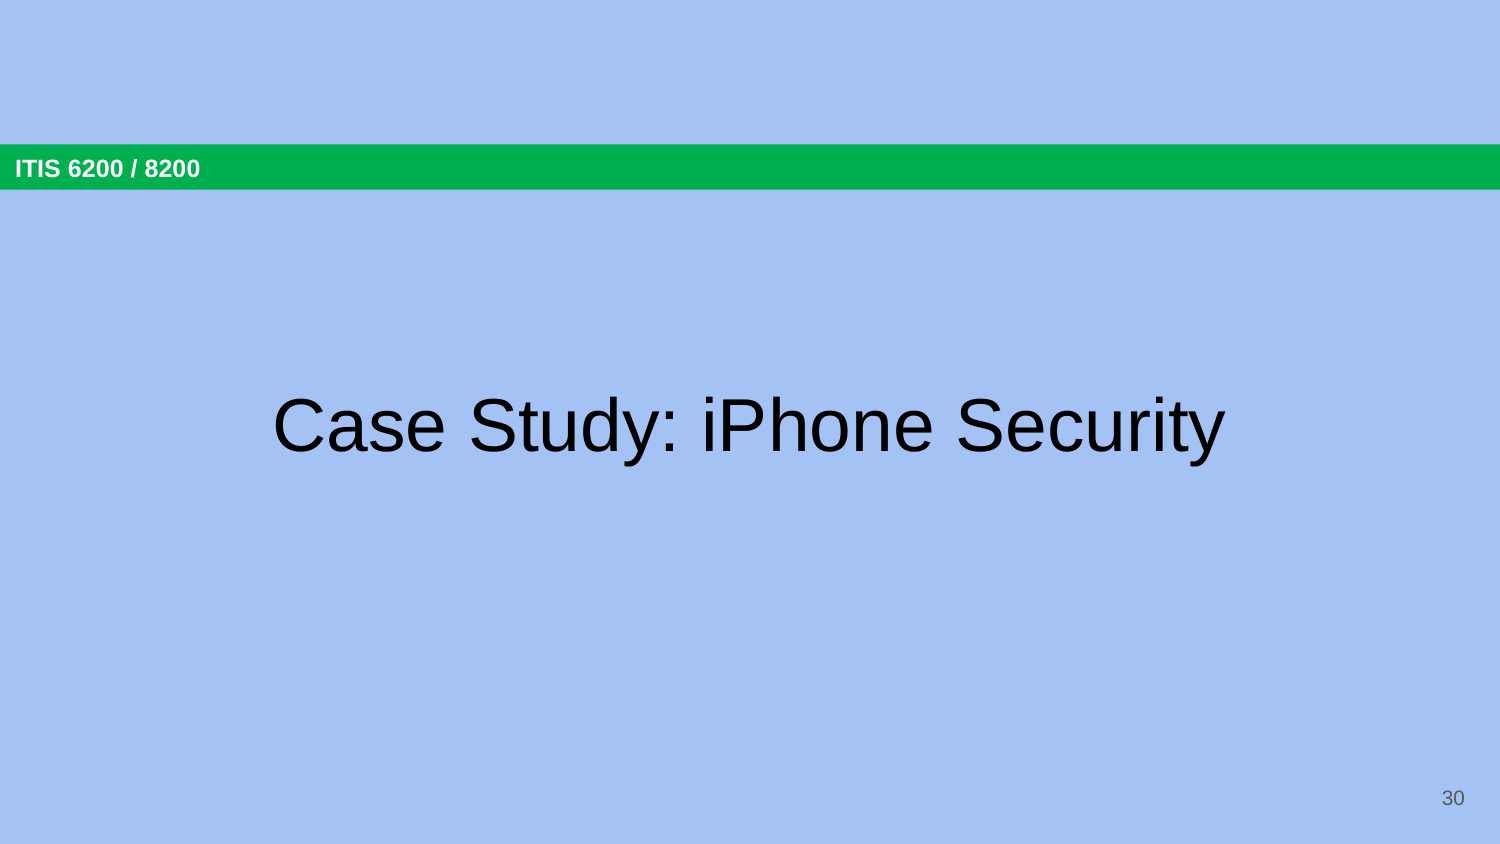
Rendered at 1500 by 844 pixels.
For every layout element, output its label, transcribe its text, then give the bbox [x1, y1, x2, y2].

slide_number 30 [1389, 764, 1480, 830]
title Case Study: iPhone Security [51, 352, 1449, 491]
